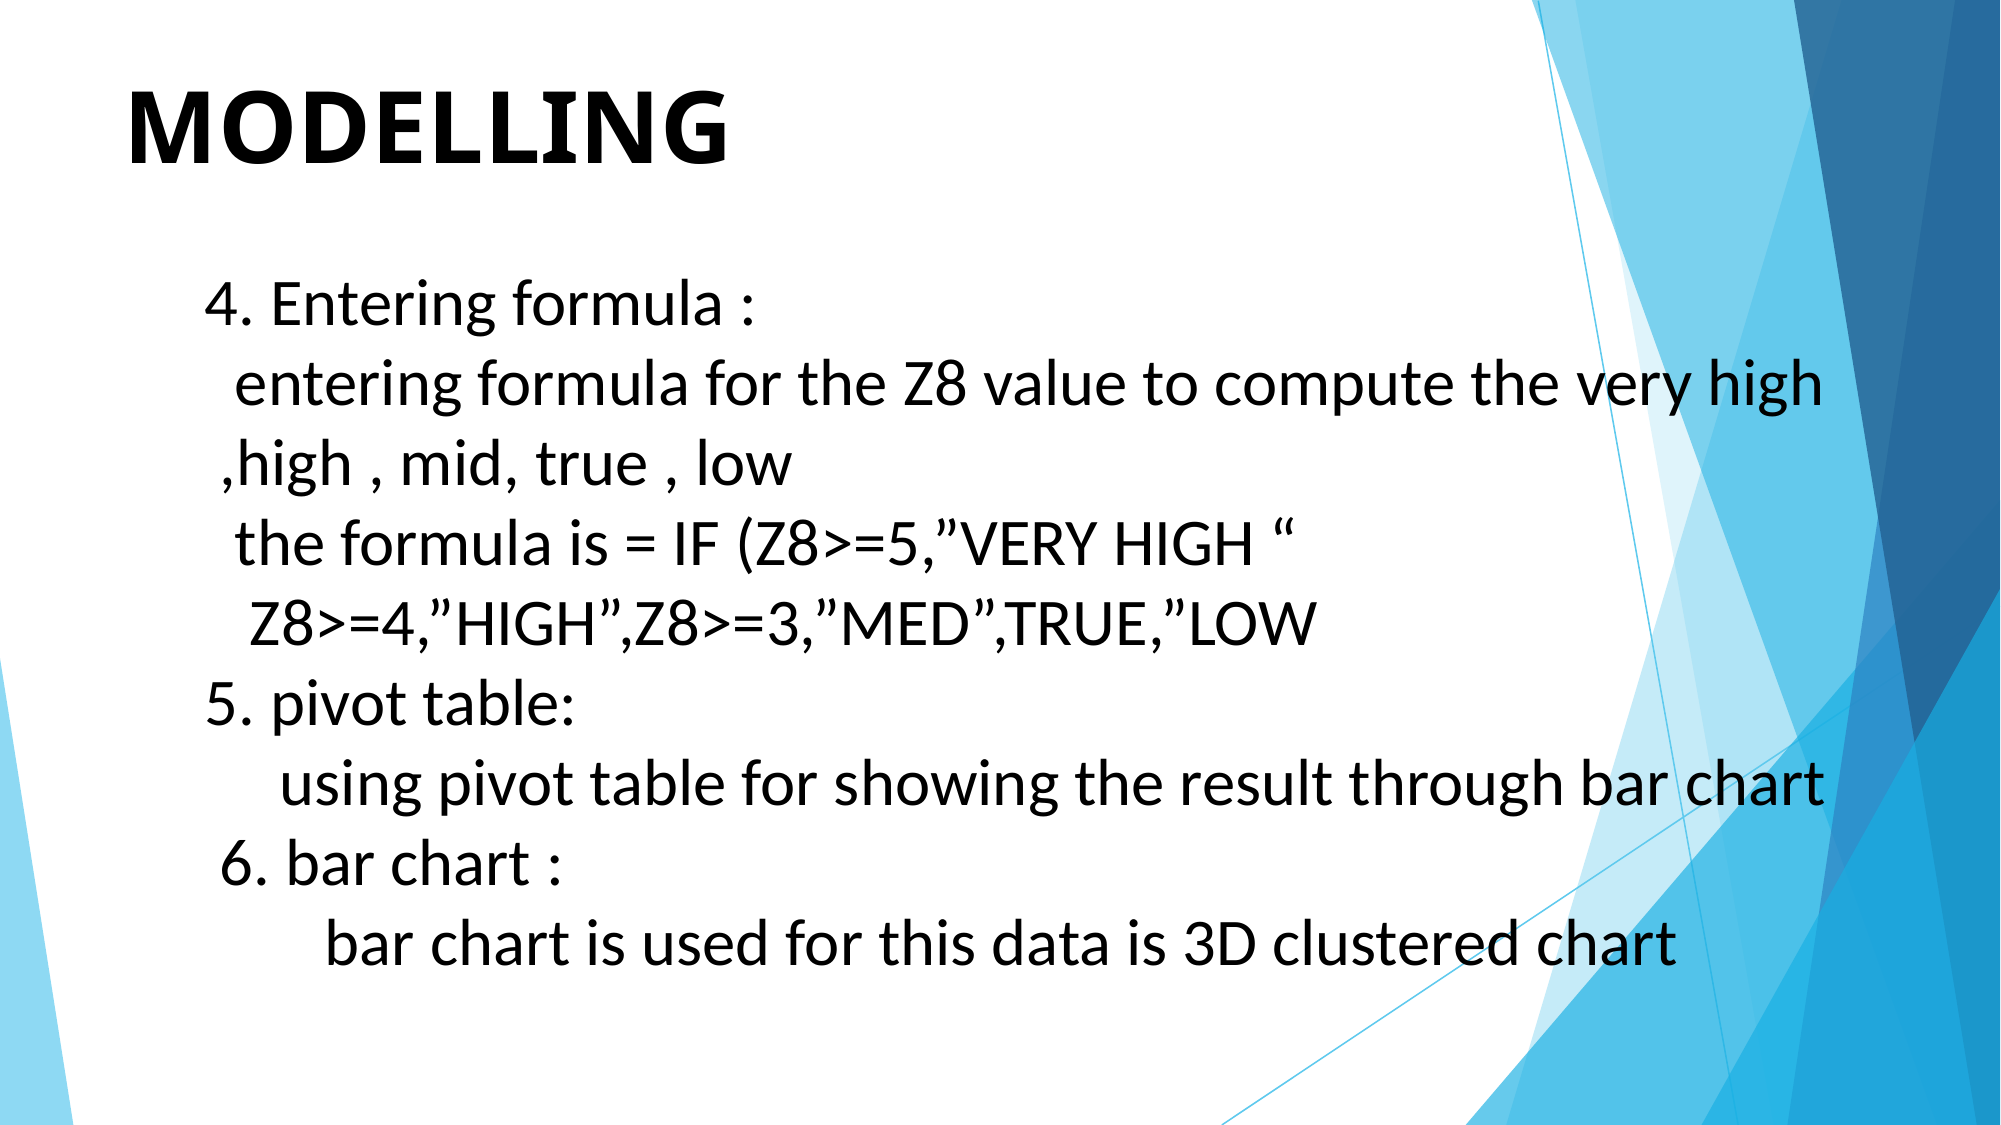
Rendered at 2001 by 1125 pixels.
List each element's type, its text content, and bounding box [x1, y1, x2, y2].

list 4. Entering formula : entering formula for the Z8 value to compute the very high ,high , mid, true , low the formula is = IF (Z8>=5,”VERY HIGH “ Z8>=4,”HIGH”,Z8>=3,”MED”,TRUE,”LOW 5. pivot table: using pivot table for showing the result through bar chart 6. bar chart : bar chart is used for this data is 3D clustered chart [99, 258, 1900, 1125]
title MODELLING [123, 63, 1877, 182]
